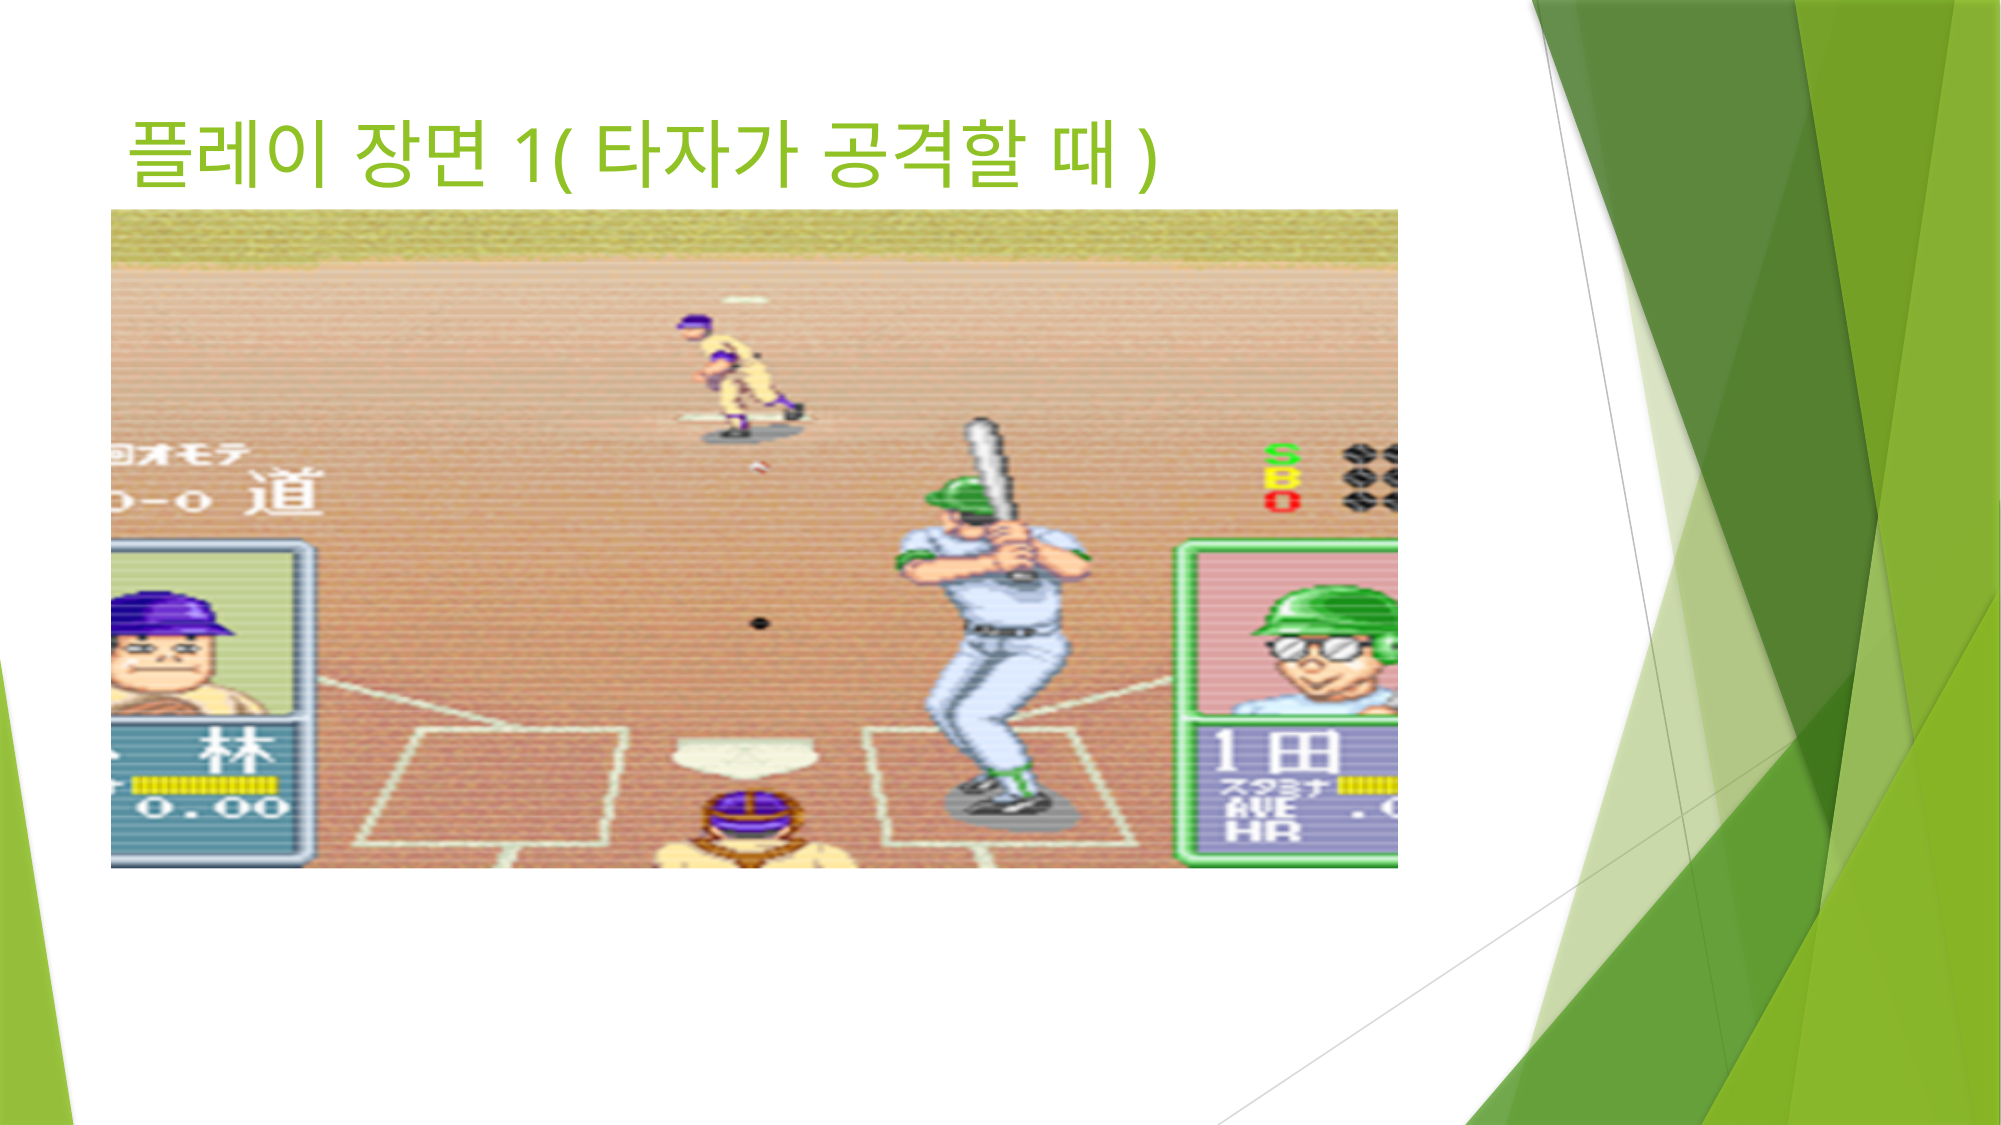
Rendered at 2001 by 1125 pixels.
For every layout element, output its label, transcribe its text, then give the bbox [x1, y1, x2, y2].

title 플레이 장면1(타자가 공격할 때) [111, 99, 1522, 317]
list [110, 207, 1398, 870]
